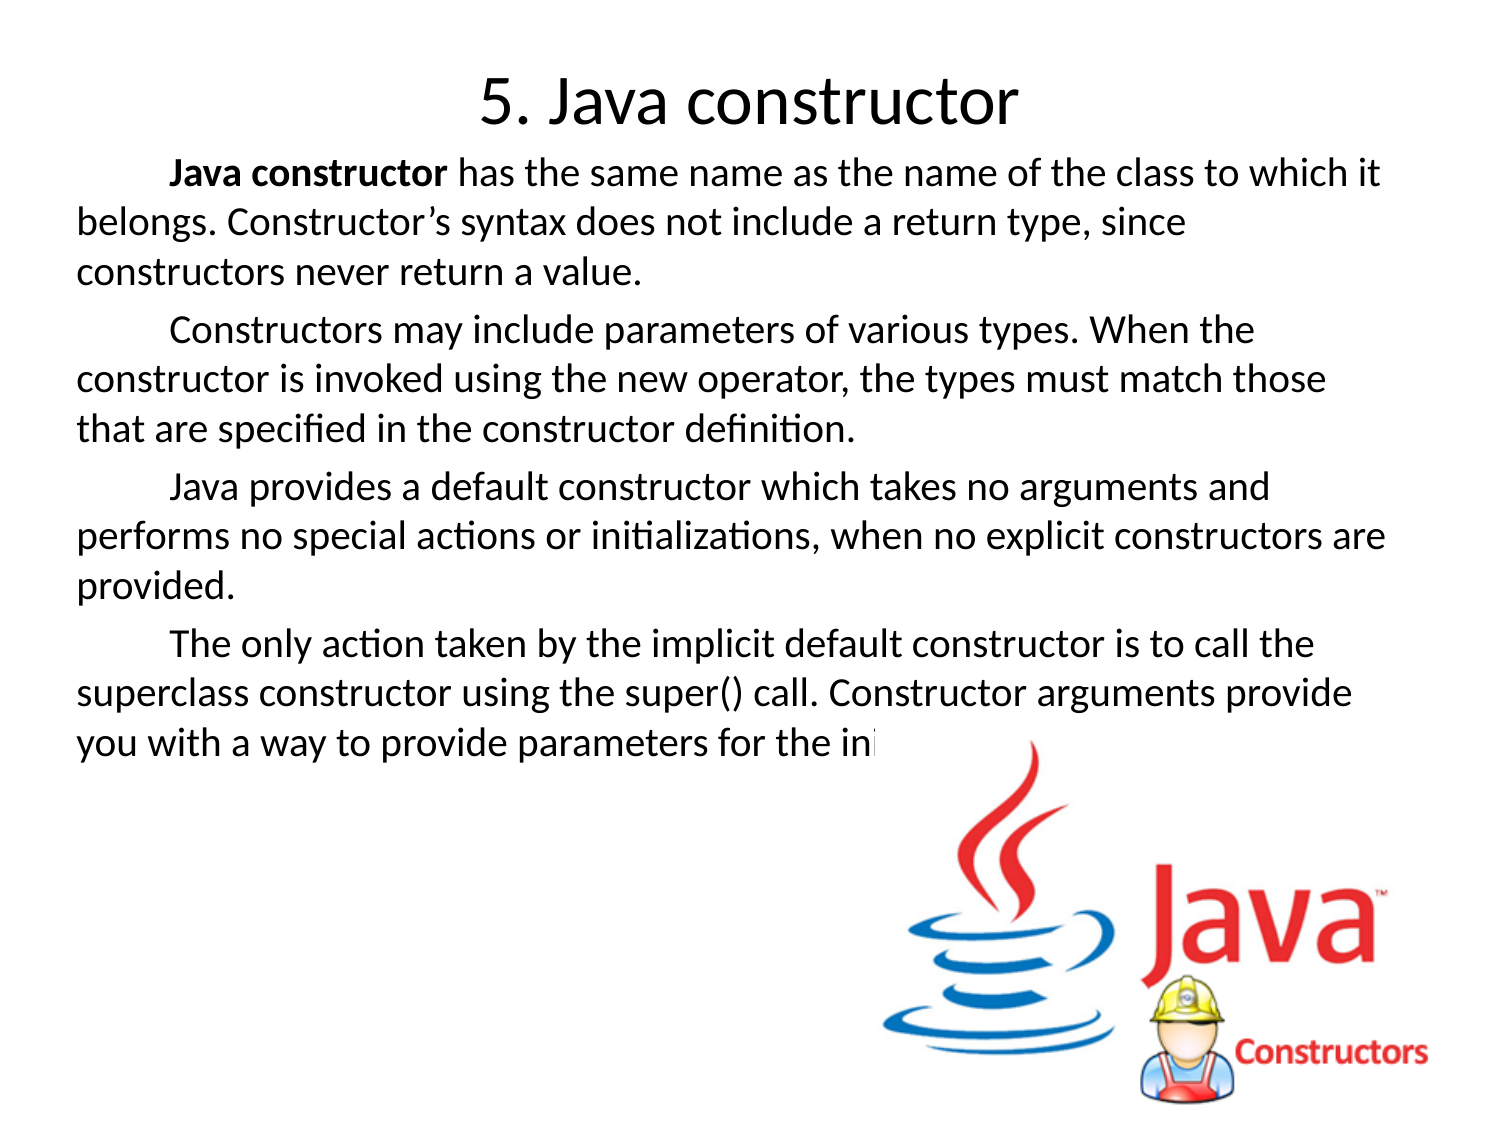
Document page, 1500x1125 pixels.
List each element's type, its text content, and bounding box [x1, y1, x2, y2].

title 5. Java constructor [75, 45, 1425, 233]
picture [874, 724, 1500, 1125]
list Java constructor has the same name as the name of the class to which it belongs. Constructor’s syntax does not include a return type, since constructors never return a value. Constructors may include parameters of various types. When the constructor is invoked using the new operator, the types must match those that are specified in the constructor definition. Java provides a default constructor which takes no arguments and performs no special actions or initializations, when no explicit constructors are provided. The only action taken by the implicit default constructor is to call the superclass constructor using the super() call. Constructor arguments provide you with a way to provide parameters for the initialization of an object. [61, 137, 1412, 776]
